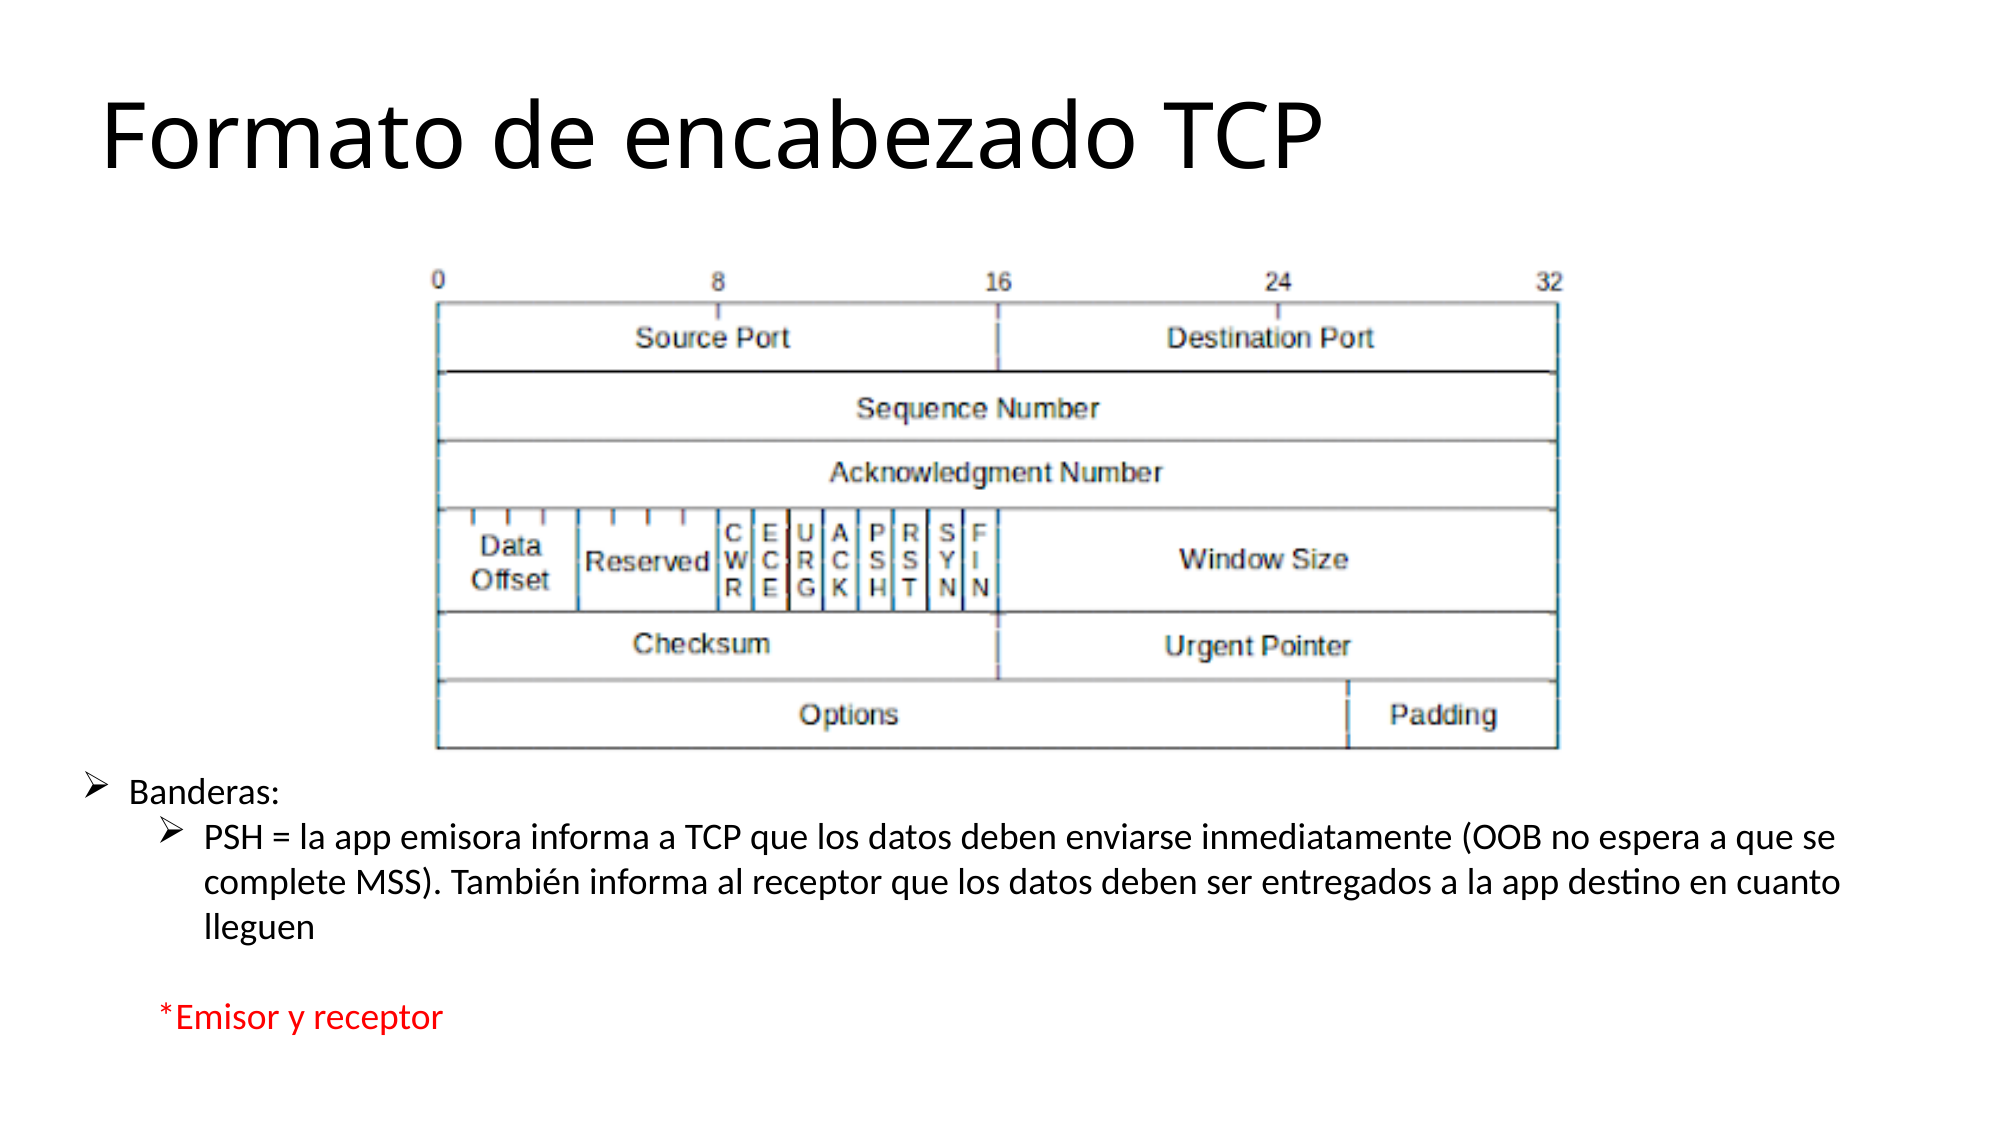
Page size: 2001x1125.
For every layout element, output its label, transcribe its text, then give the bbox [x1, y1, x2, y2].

picture [393, 257, 1607, 812]
title Formato de encabezado TCP [99, 44, 1900, 233]
text_box Banderas: PSH = la app emisora informa a TCP que los datos deben enviarse inmediatamente (OOB no espera a que se complete MSS). También informa al receptor que los datos deben ser entregados a la app destino en cuanto lleguen *Emisor y receptor [67, 759, 1933, 1045]
